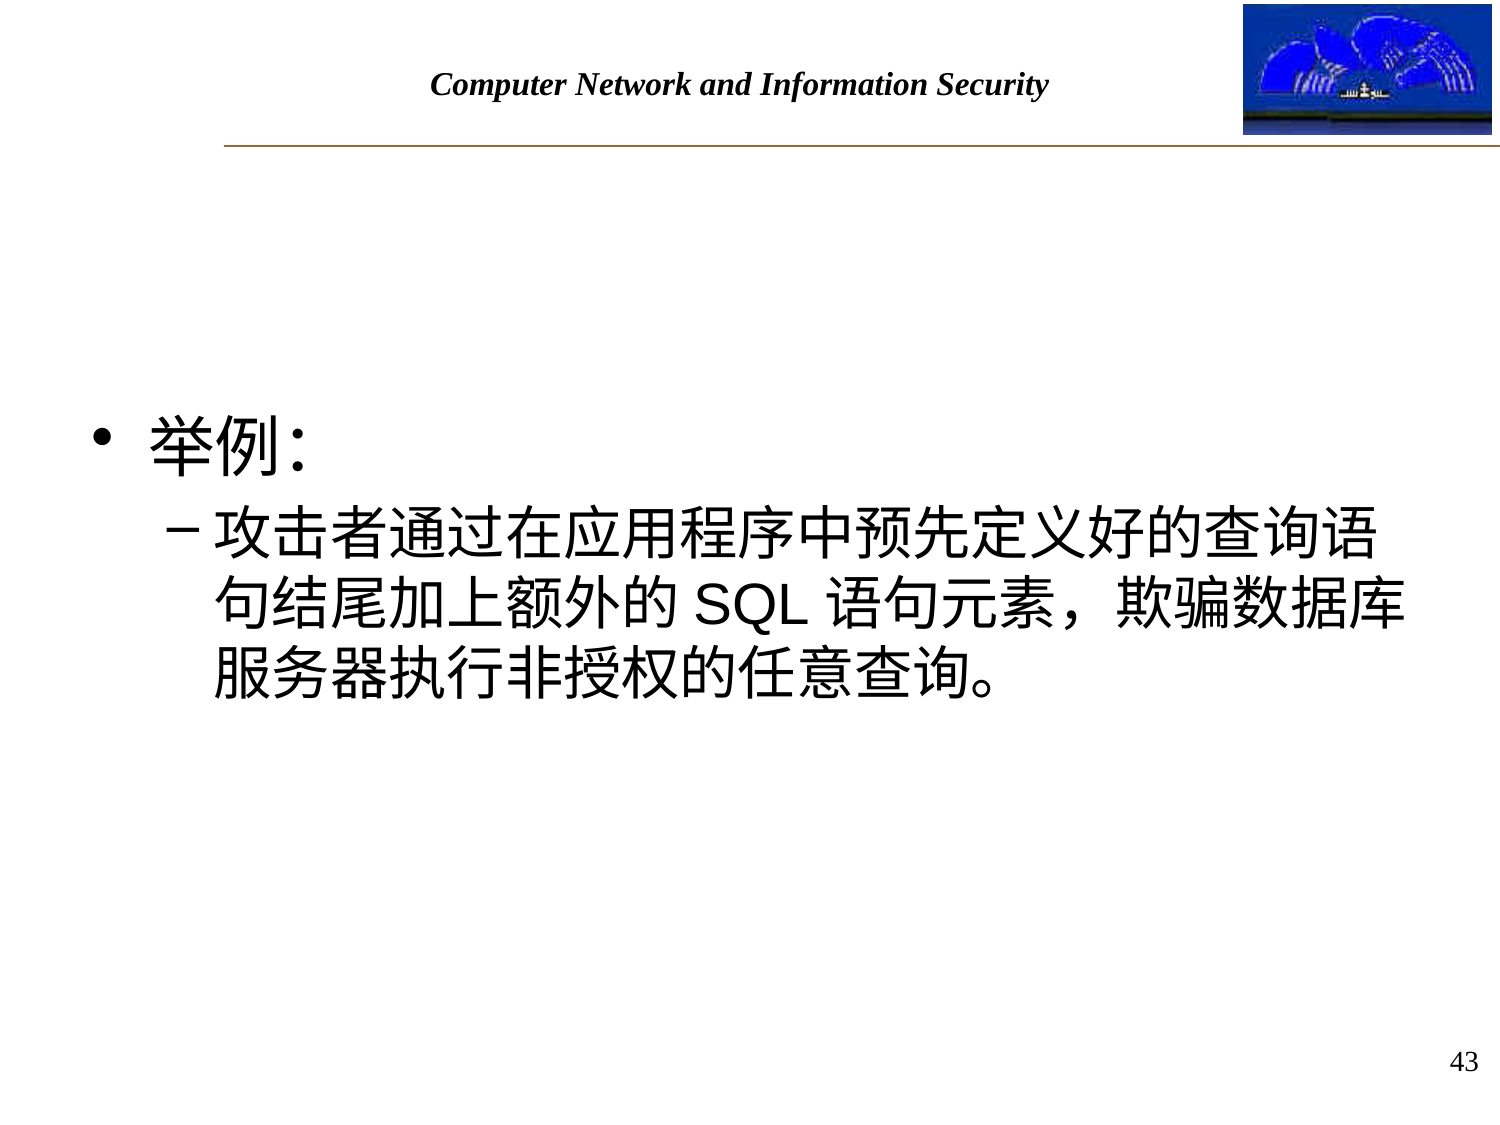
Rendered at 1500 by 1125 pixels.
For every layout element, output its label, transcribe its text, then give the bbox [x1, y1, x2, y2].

slide_number 43 [1144, 1034, 1495, 1113]
list 举例： 攻击者通过在应用程序中预先定义好的查询语句结尾加上额外的SQL语句元素，欺骗数据库服务器执行非授权的任意查询。 [76, 397, 1427, 953]
